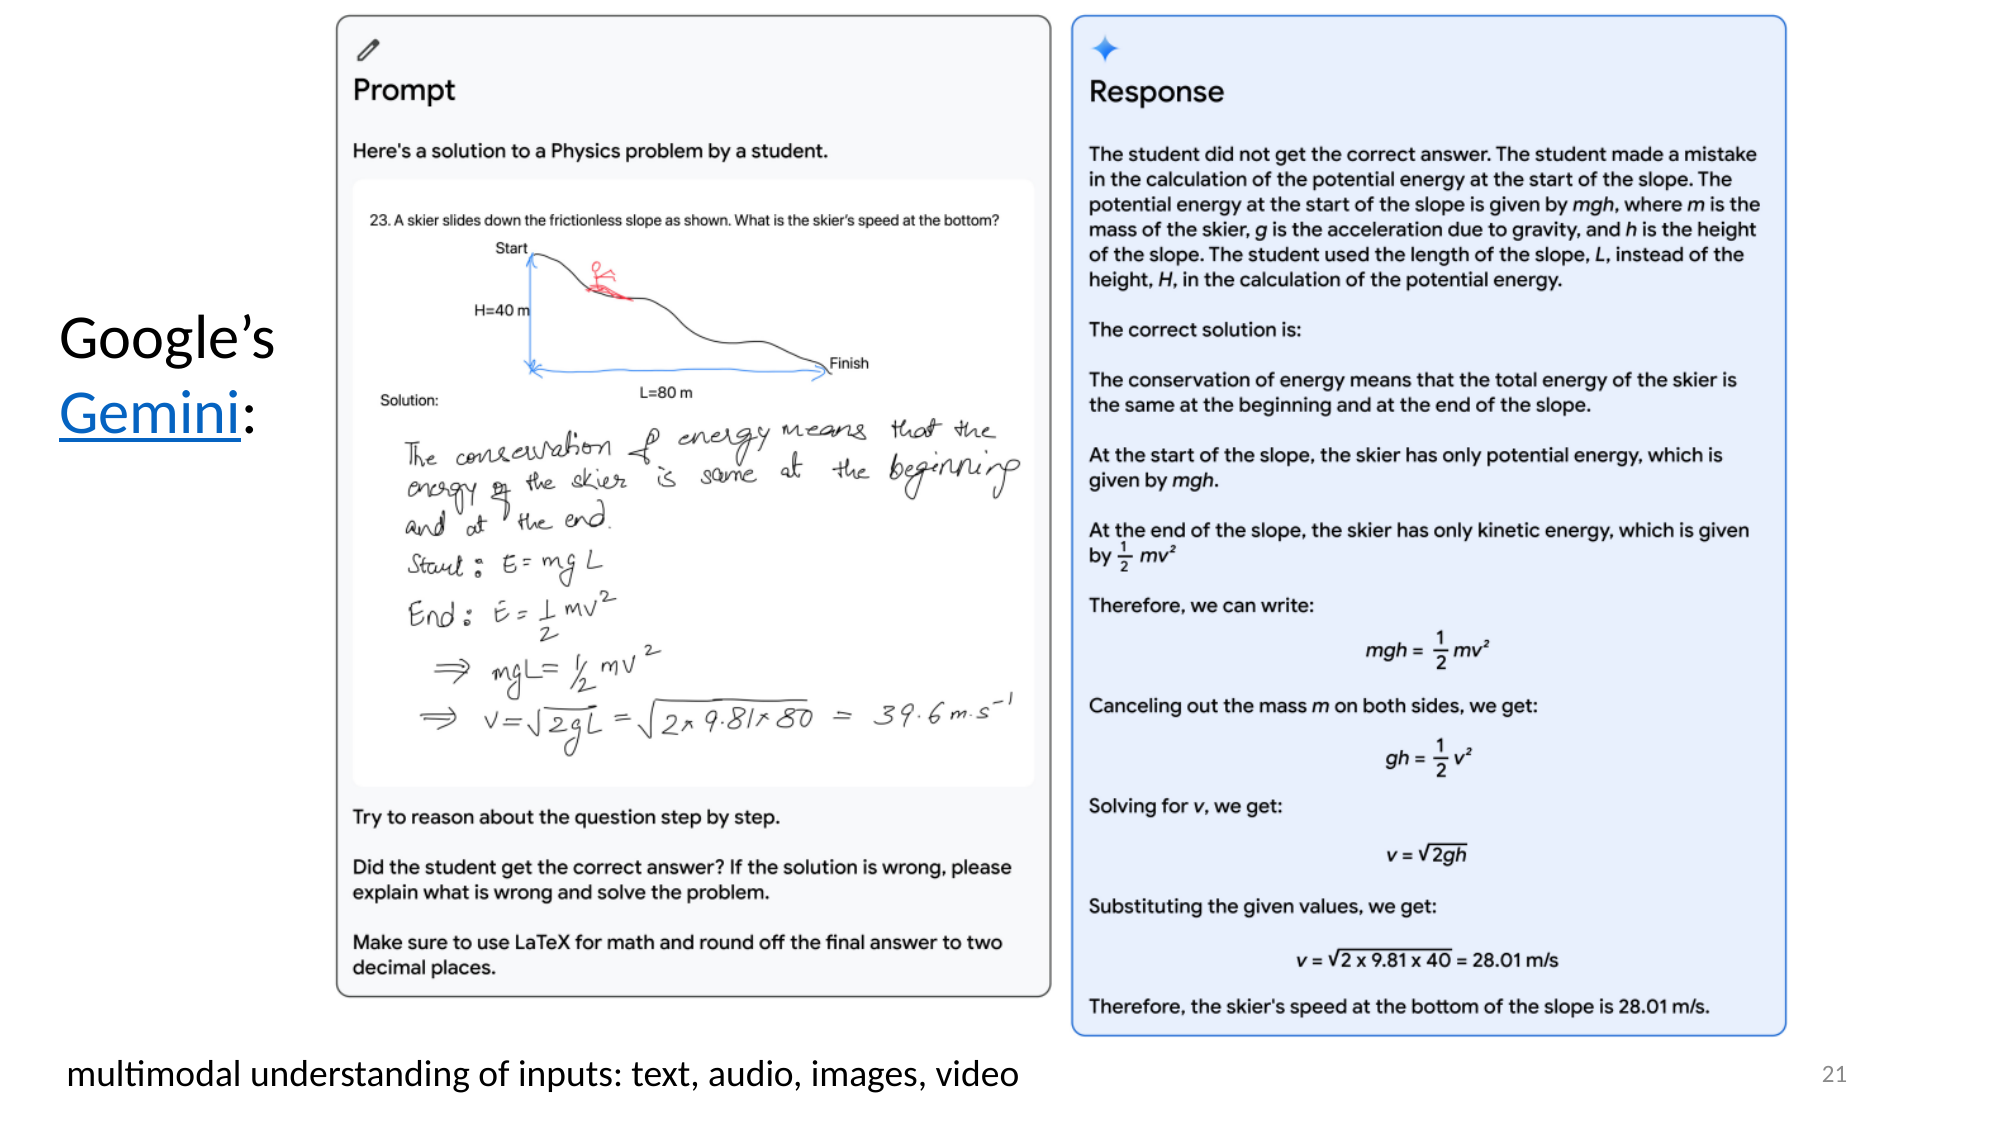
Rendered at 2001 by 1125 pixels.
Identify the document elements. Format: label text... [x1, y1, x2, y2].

slide_number 21 [1412, 1042, 1863, 1103]
text_box Google’s Gemini: [44, 289, 330, 454]
picture [330, 9, 1798, 1048]
text_box multimodal understanding of inputs: text, audio, images, video [51, 1041, 1036, 1102]
